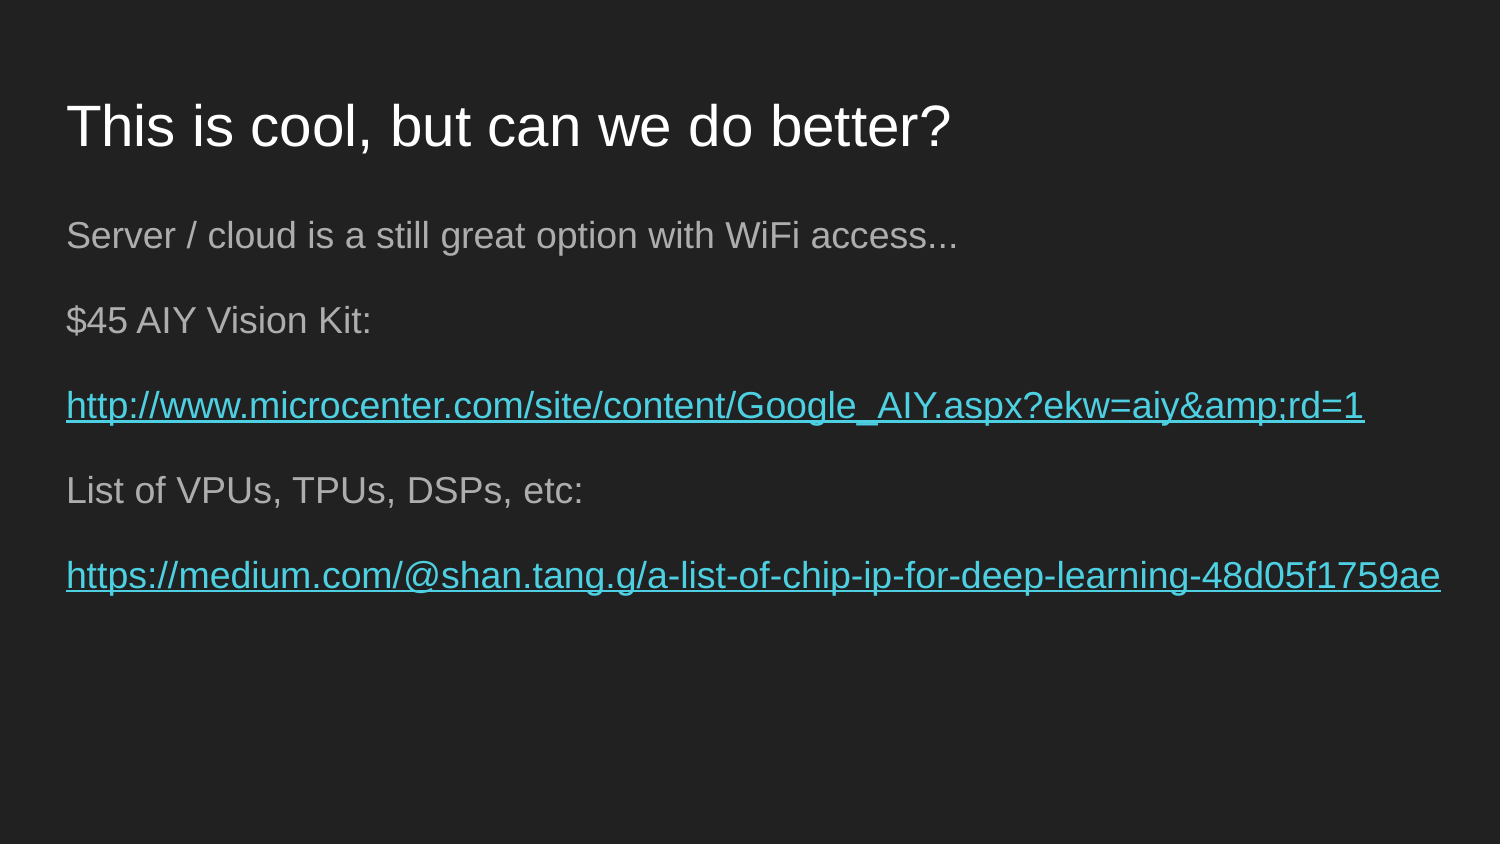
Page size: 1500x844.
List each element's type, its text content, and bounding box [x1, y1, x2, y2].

title This is cool, but can we do better? [51, 72, 1449, 167]
list Server / cloud is a still great option with WiFi access... $45 AIY Vision Kit: http://www.microcenter.com/site/content/Google_AIY.aspx?ekw=aiy&amp;rd=1 List of VPUs, TPUs, DSPs, etc: https://medium.com/@shan.tang.g/a-list-of-chip-ip-for-deep-learning-48d05f1759ae [51, 189, 1479, 750]
